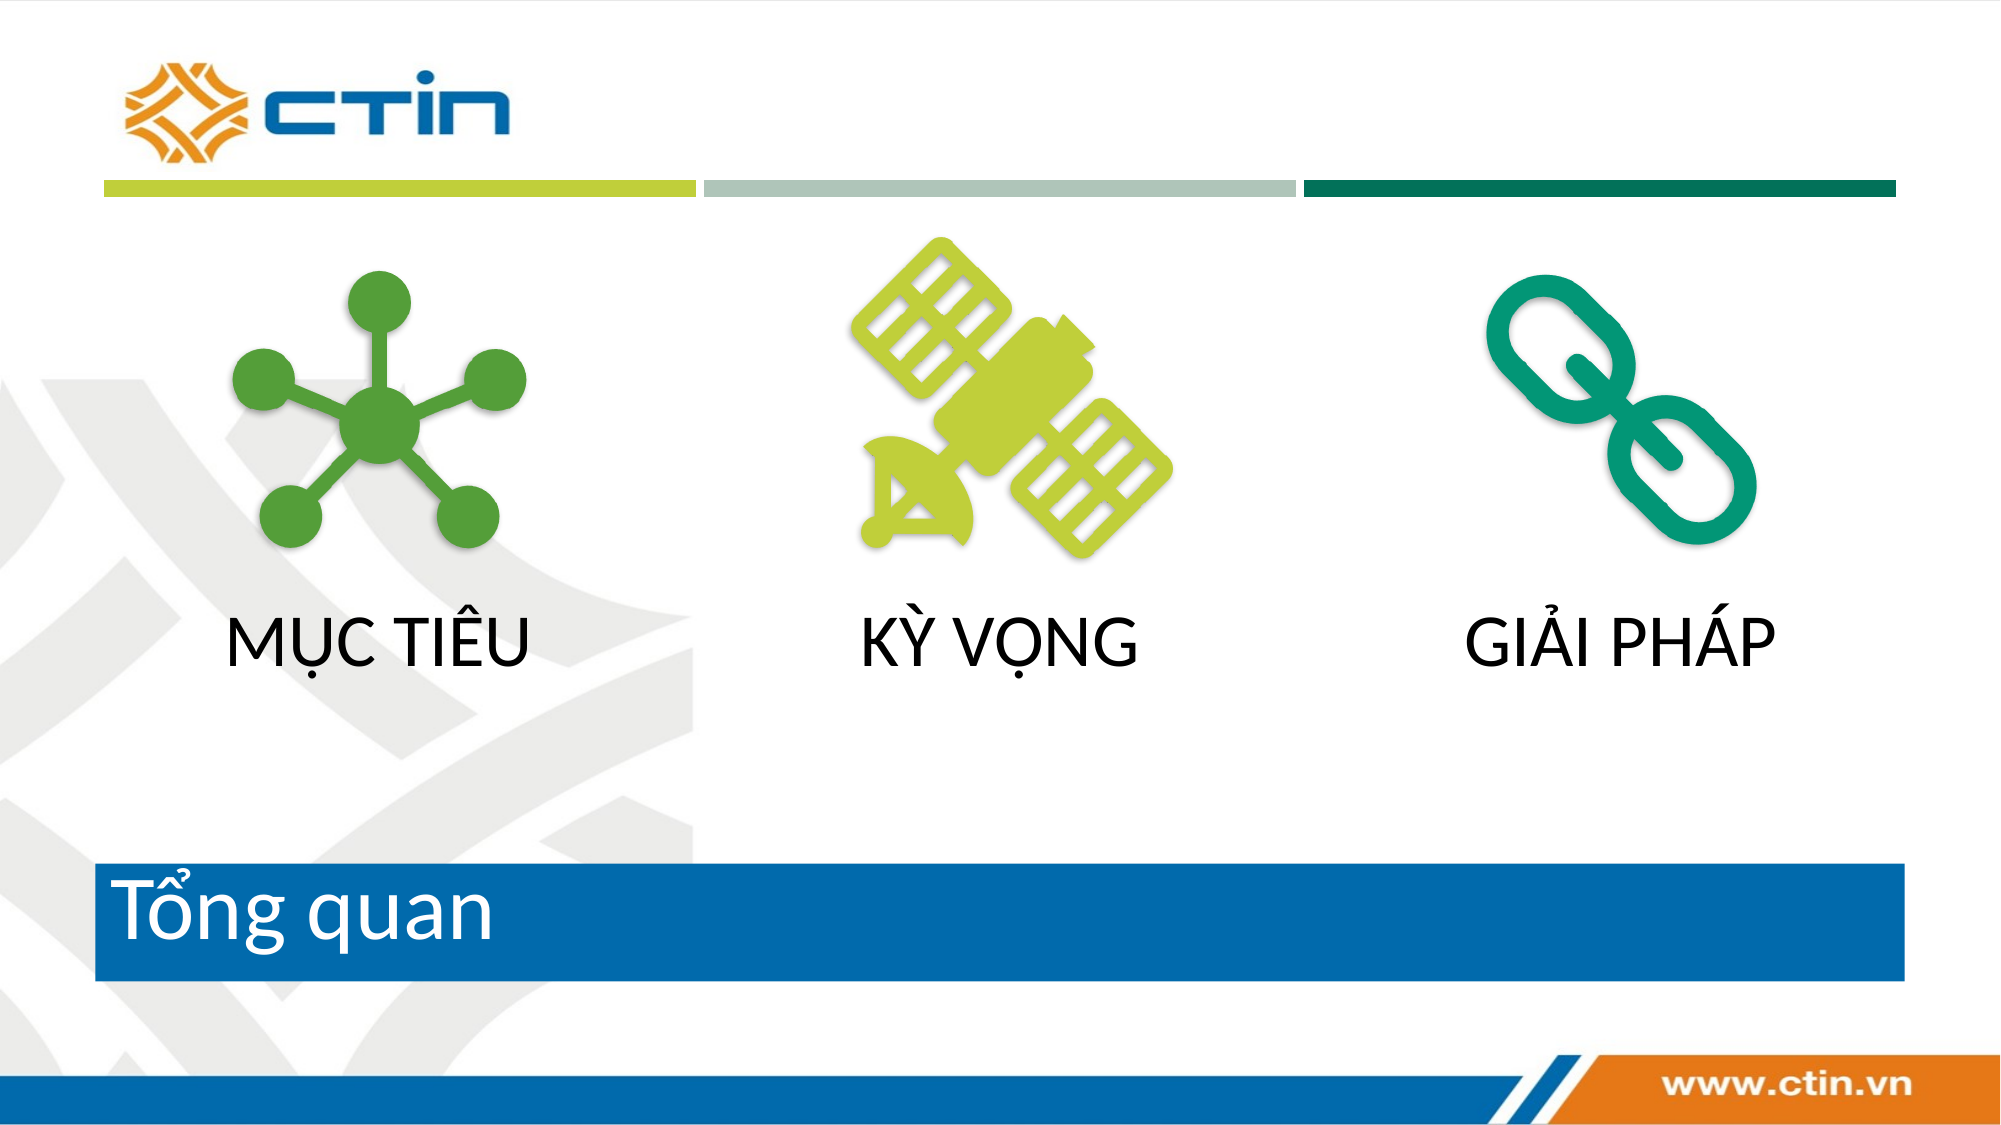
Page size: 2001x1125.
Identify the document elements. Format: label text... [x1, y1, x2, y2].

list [105, 140, 1895, 791]
title Tổng quan [95, 863, 1905, 982]
picture [0, 0, 2001, 1125]
